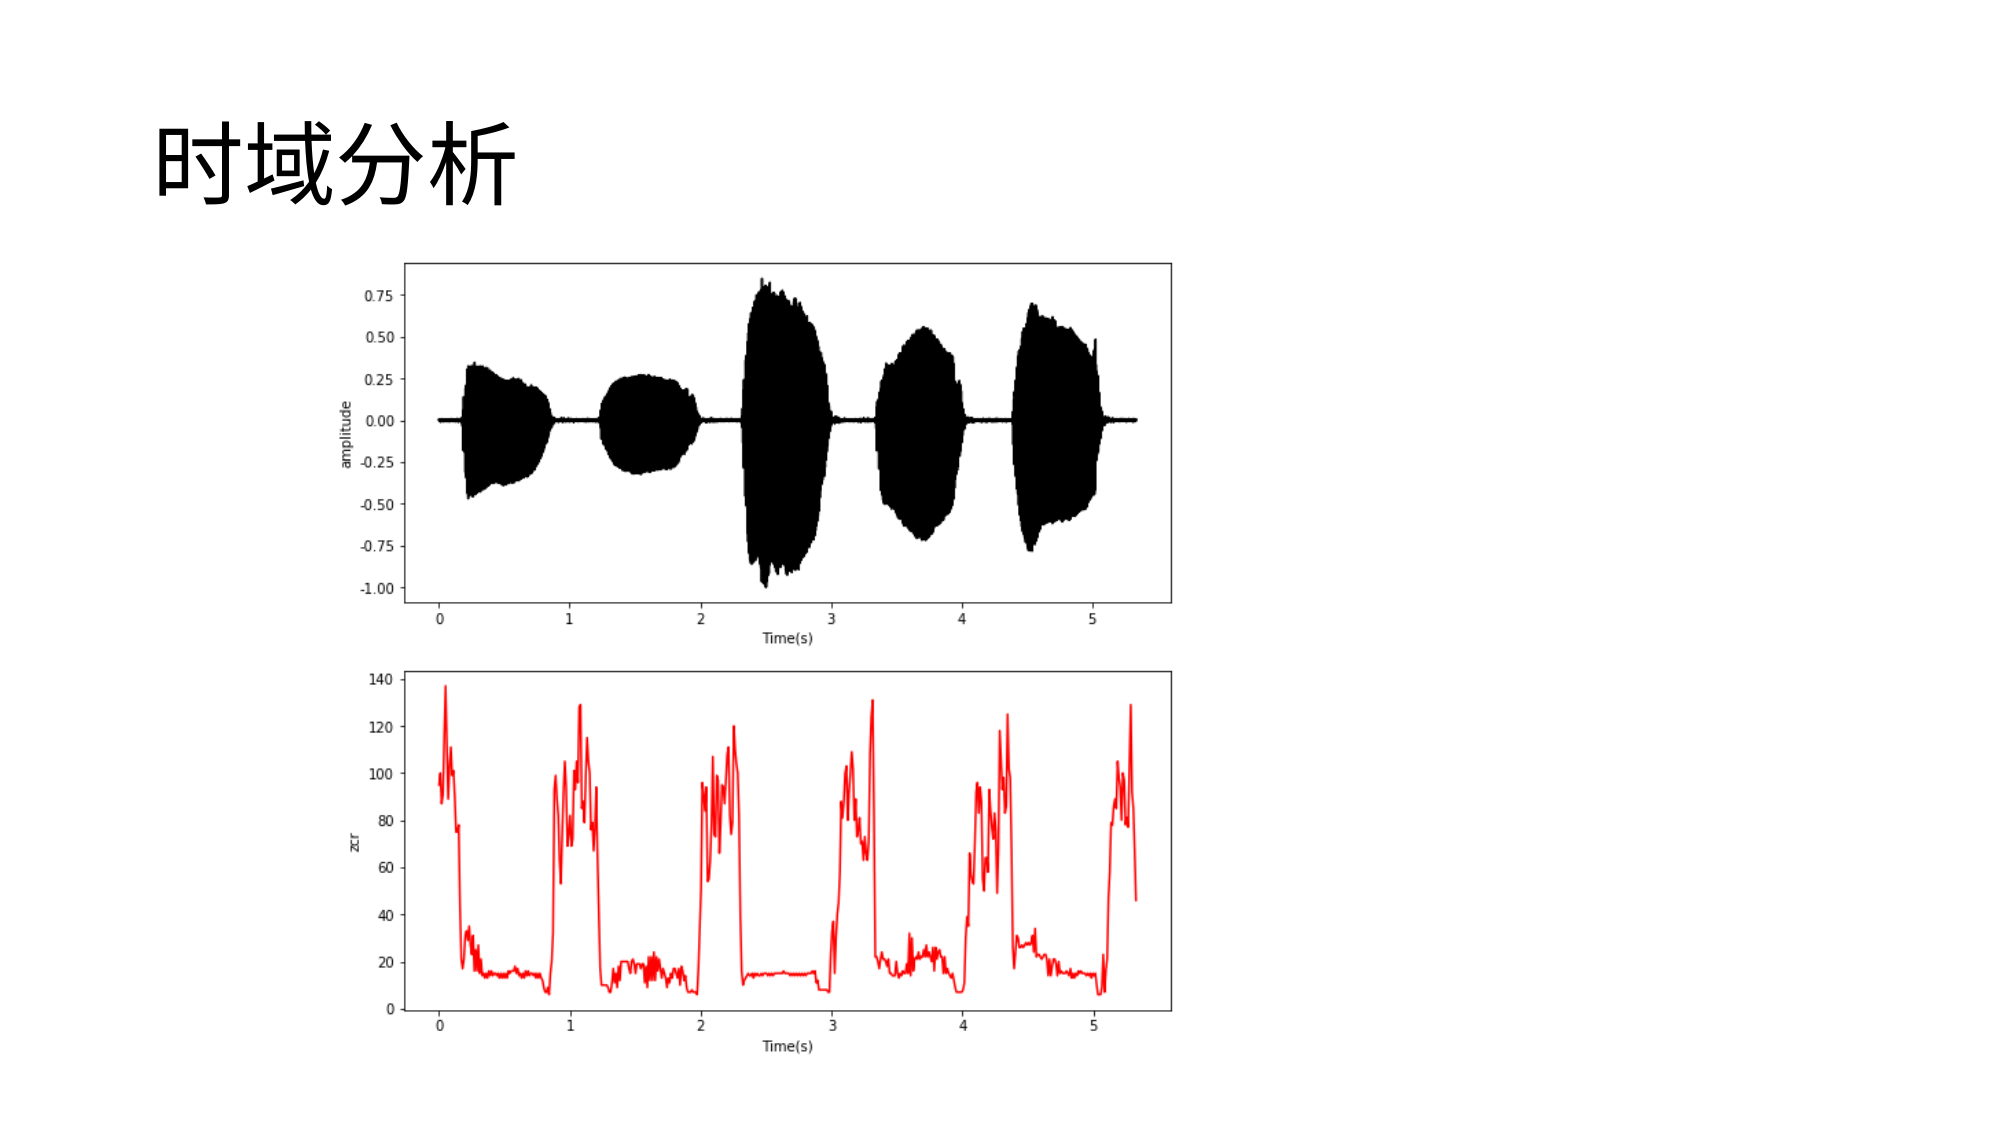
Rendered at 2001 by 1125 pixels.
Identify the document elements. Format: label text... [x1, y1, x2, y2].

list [314, 252, 1230, 1065]
title 时域分析 [137, 59, 1863, 278]
